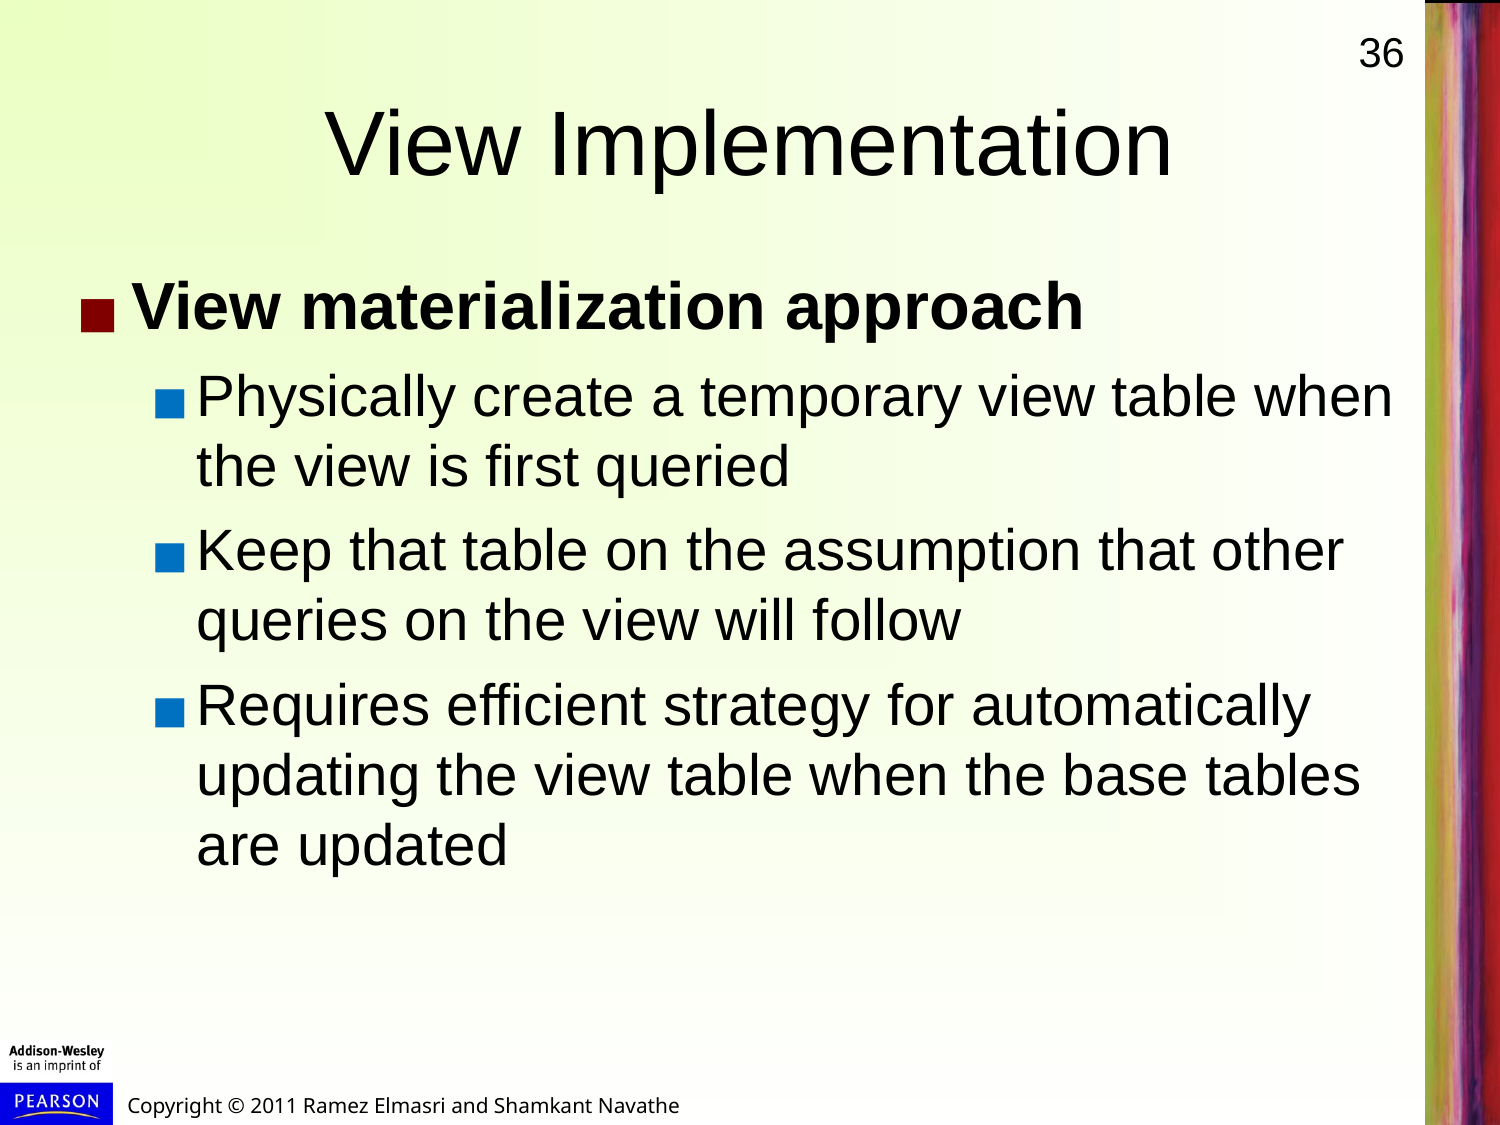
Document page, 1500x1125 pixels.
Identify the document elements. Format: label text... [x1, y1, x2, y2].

title View Implementation [75, 44, 1425, 233]
picture [0, 0, 1500, 1125]
list View materialization approach Physically create a temporary view table when the view is first queried Keep that table on the assumption that other queries on the view will follow Requires efficient strategy for automatically updating the view table when the base tables are updated [75, 263, 1425, 1006]
